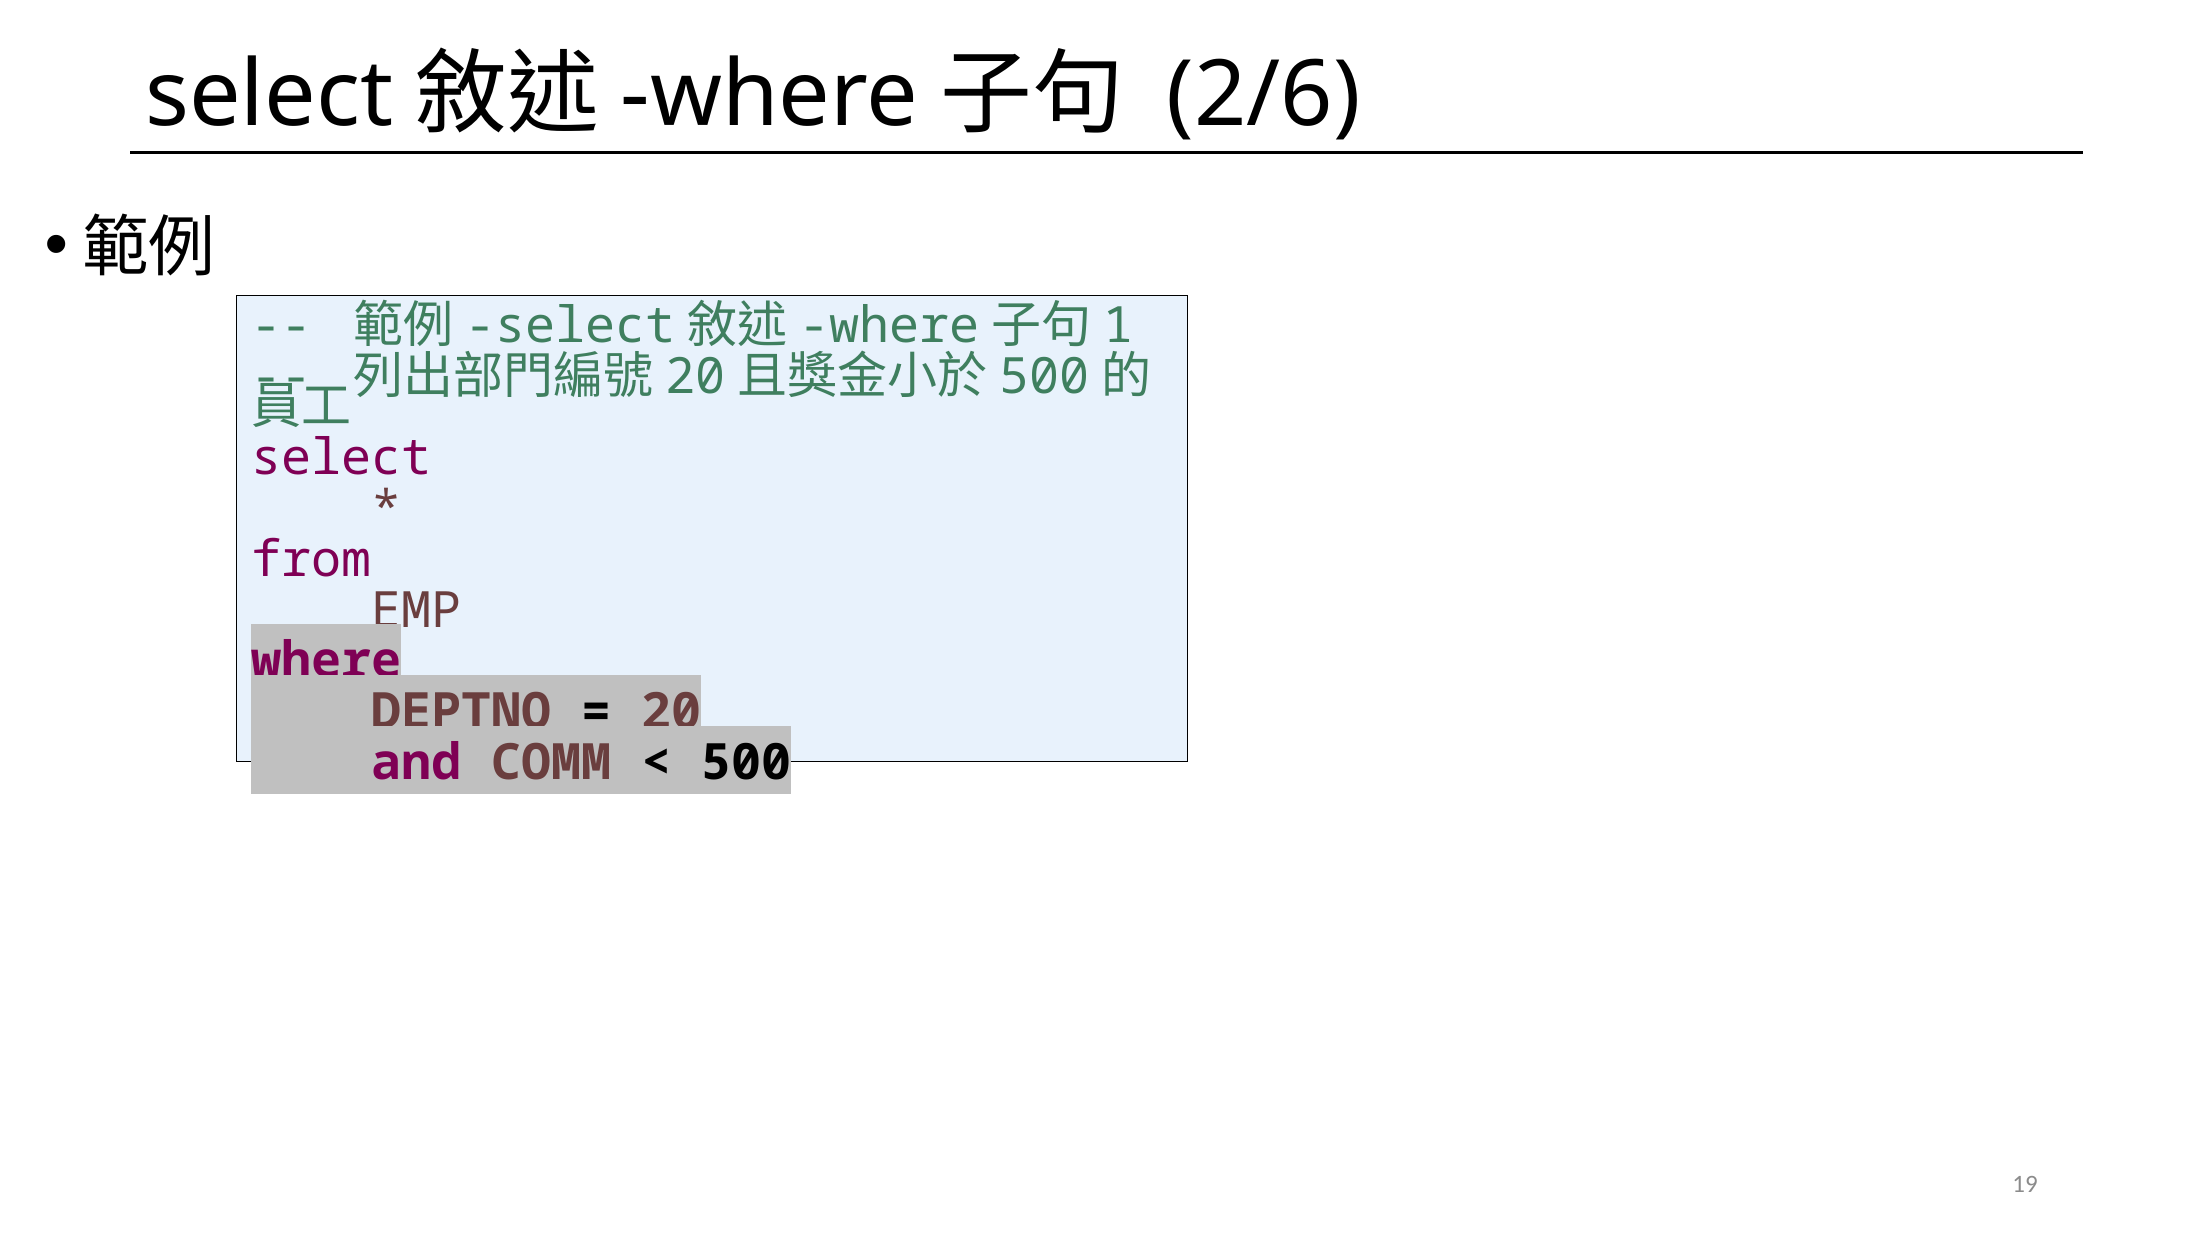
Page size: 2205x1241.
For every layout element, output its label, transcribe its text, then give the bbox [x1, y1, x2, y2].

title select敘述-where子句 (2/6) [130, 3, 2084, 155]
slide_number 19 [1557, 1149, 2054, 1216]
list 範例 [29, 155, 2185, 1241]
text_box -- 範例-select敘述-where子句1 -- 列出部門編號20且獎金小於500的員工 select * from EMP where DEPTNO = 20 and COMM < 500 [236, 295, 1188, 762]
